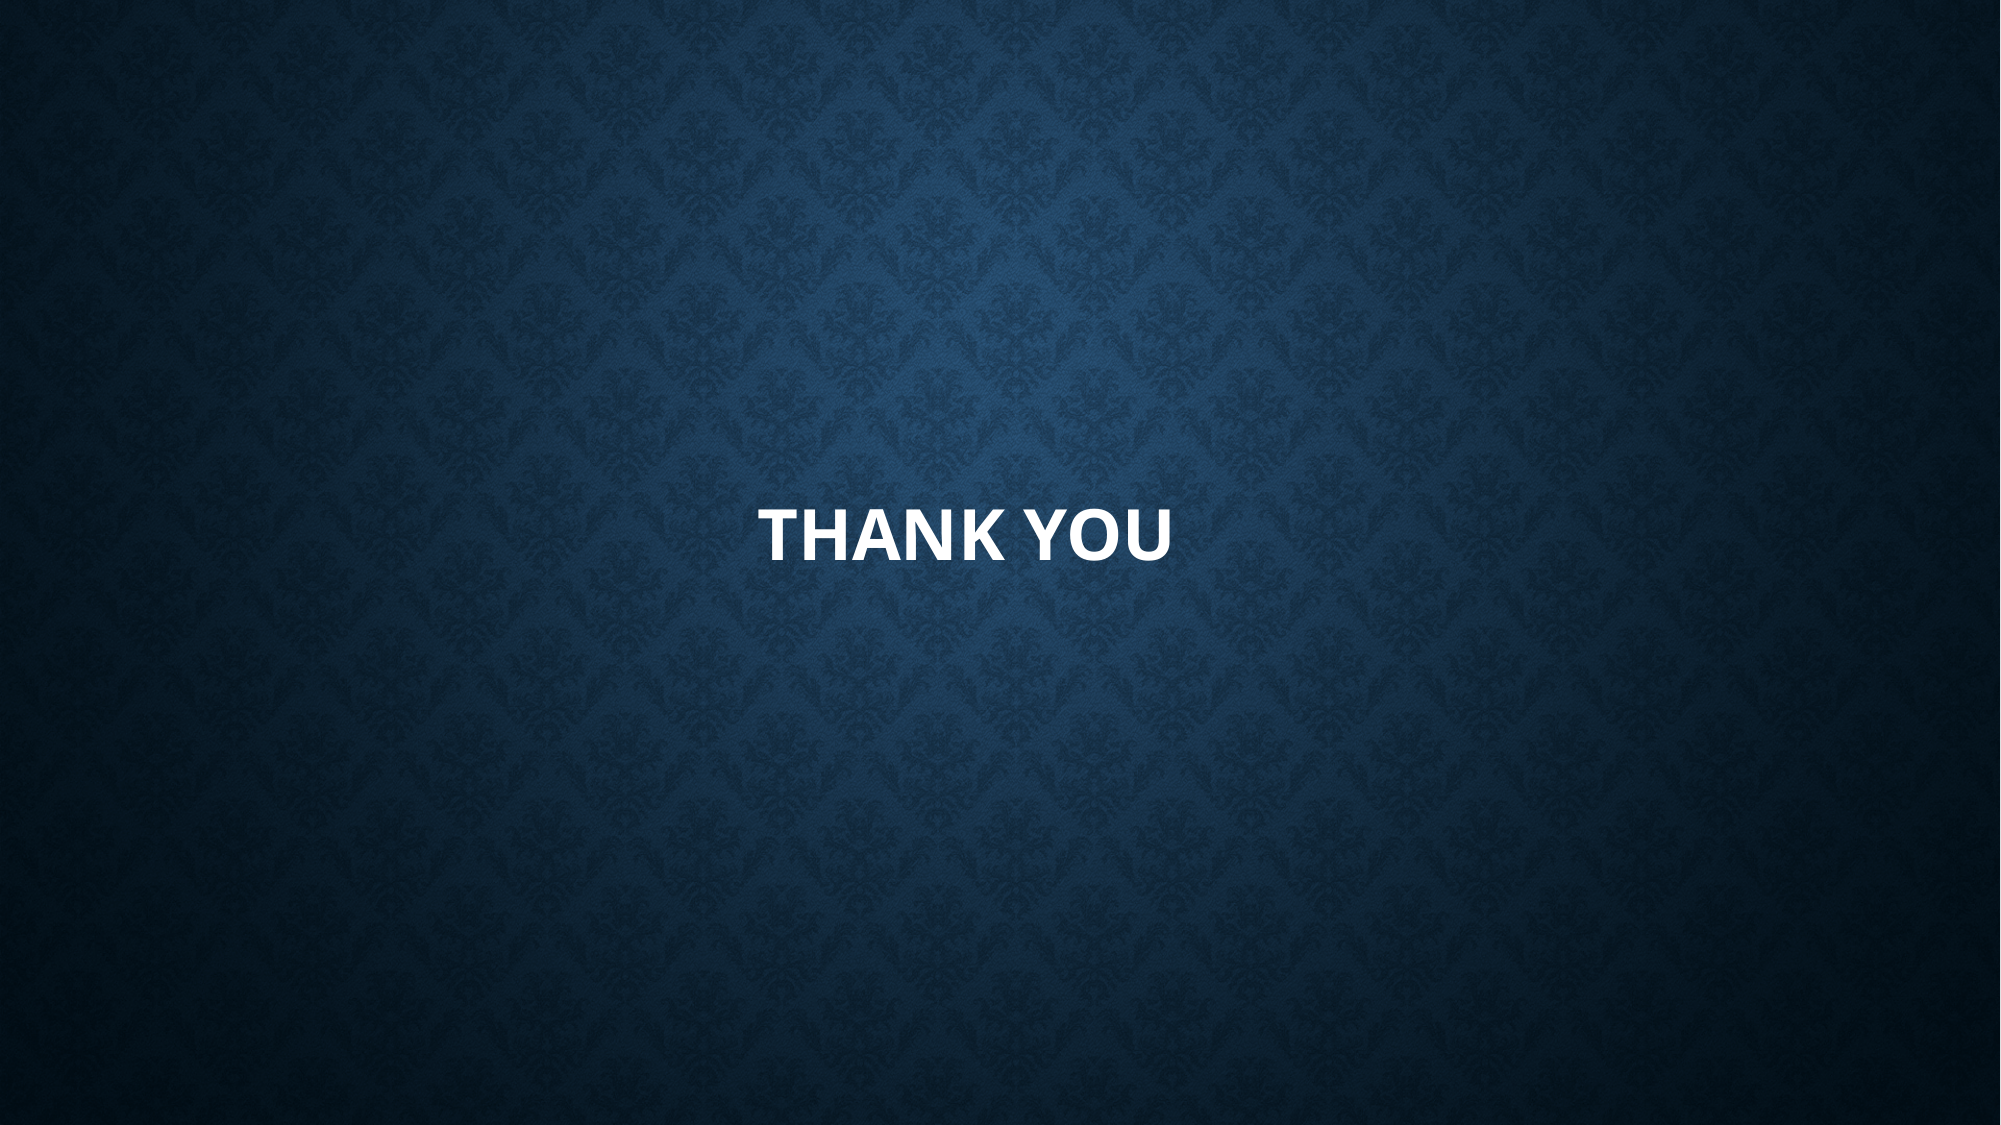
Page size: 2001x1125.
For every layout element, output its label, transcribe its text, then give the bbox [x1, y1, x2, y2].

title THANK YOU [117, 429, 1817, 647]
